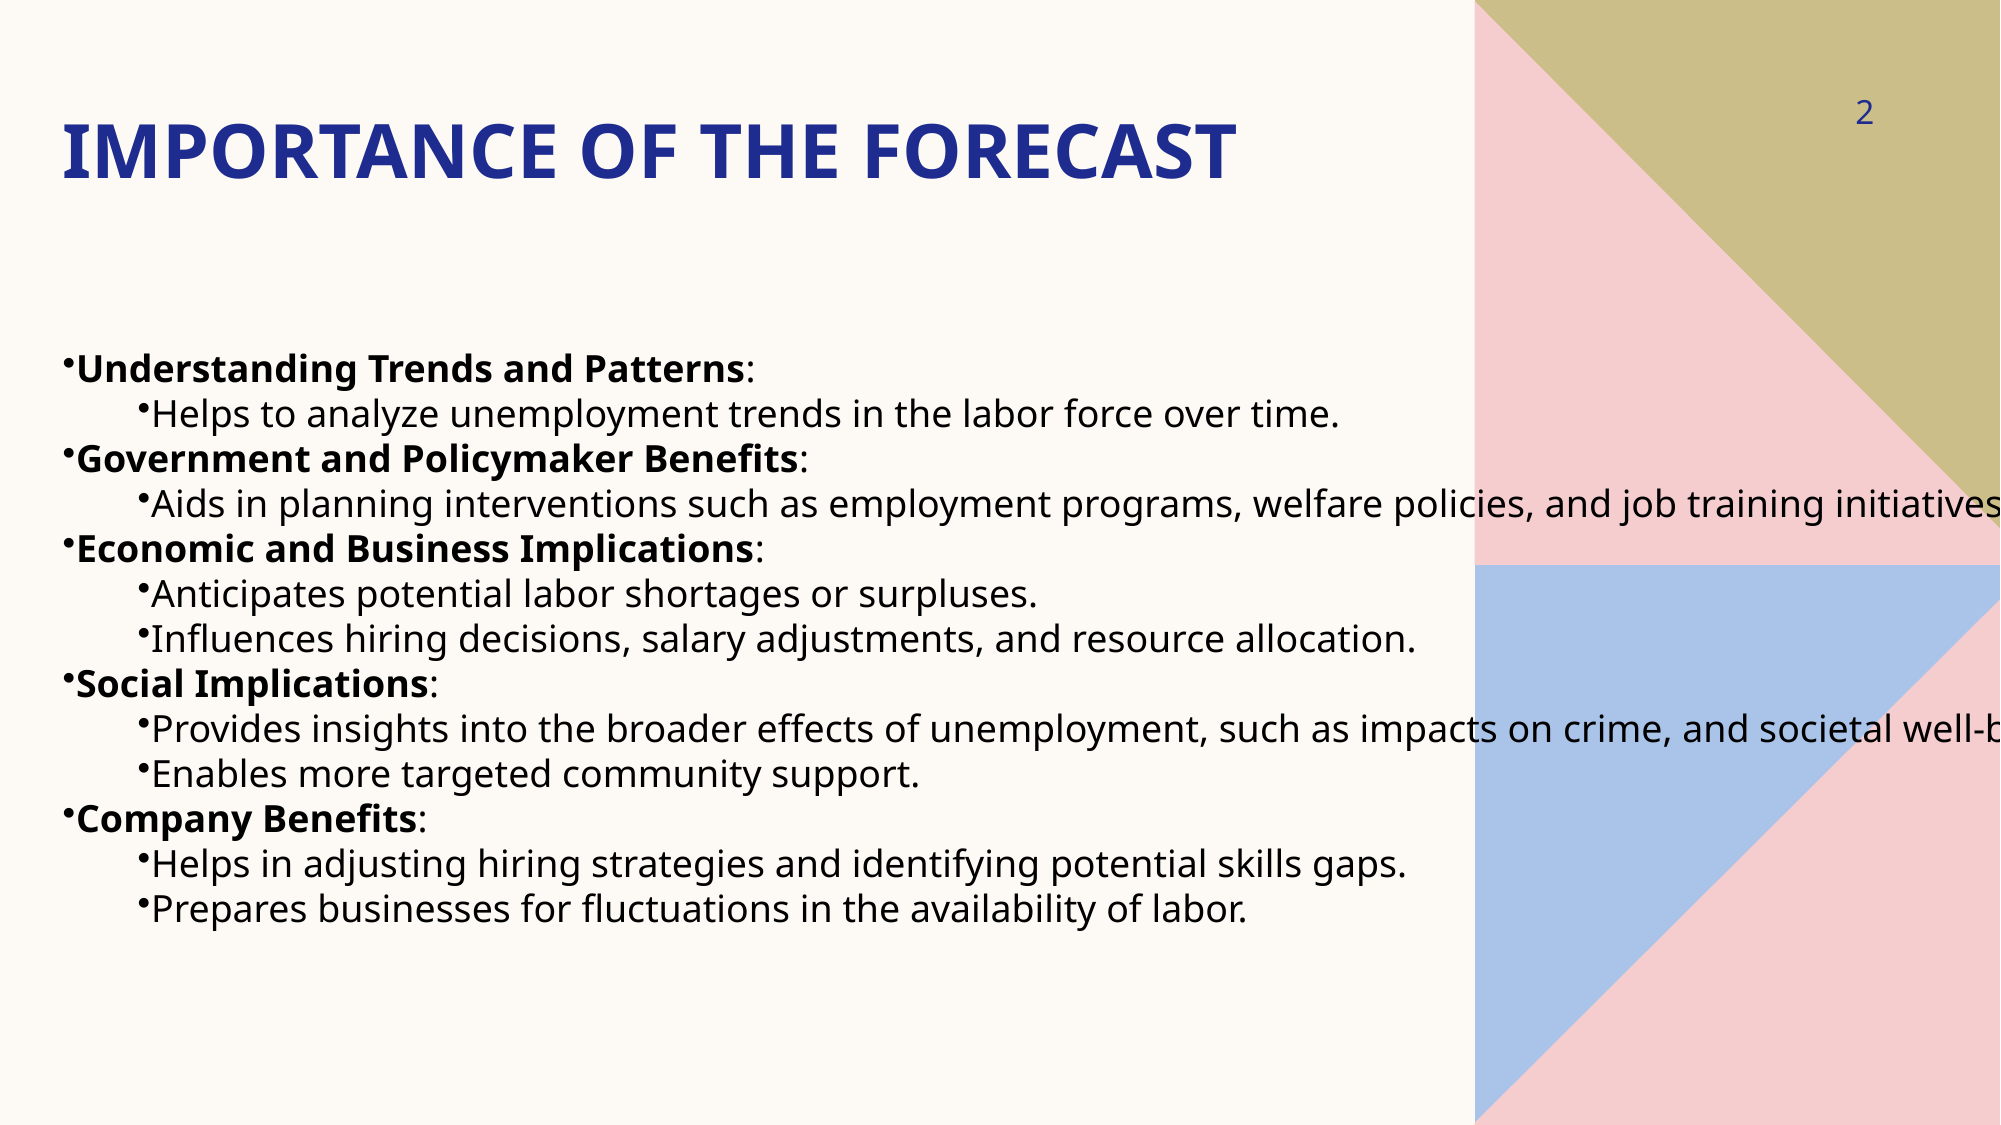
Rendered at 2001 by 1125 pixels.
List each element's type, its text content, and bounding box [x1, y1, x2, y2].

slide_number 2 [1712, 75, 1875, 153]
title Importance of the forecast [47, 75, 1522, 194]
list Understanding Trends and Patterns: Helps to analyze unemployment trends in the labor force over time. Government and Policymaker Benefits: Aids in planning interventions such as employment programs, welfare policies, and job training initiatives. Economic and Business Implications: Anticipates potential labor shortages or surpluses. Influences hiring decisions, salary adjustments, and resource allocation. Social Implications: Provides insights into the broader effects of unemployment, such as impacts on crime, and societal well-being. Enables more targeted community support. Company Benefits: Helps in adjusting hiring strategies and identifying potential skills gaps. Prepares businesses for fluctuations in the availability of labor. [47, 292, 2000, 983]
